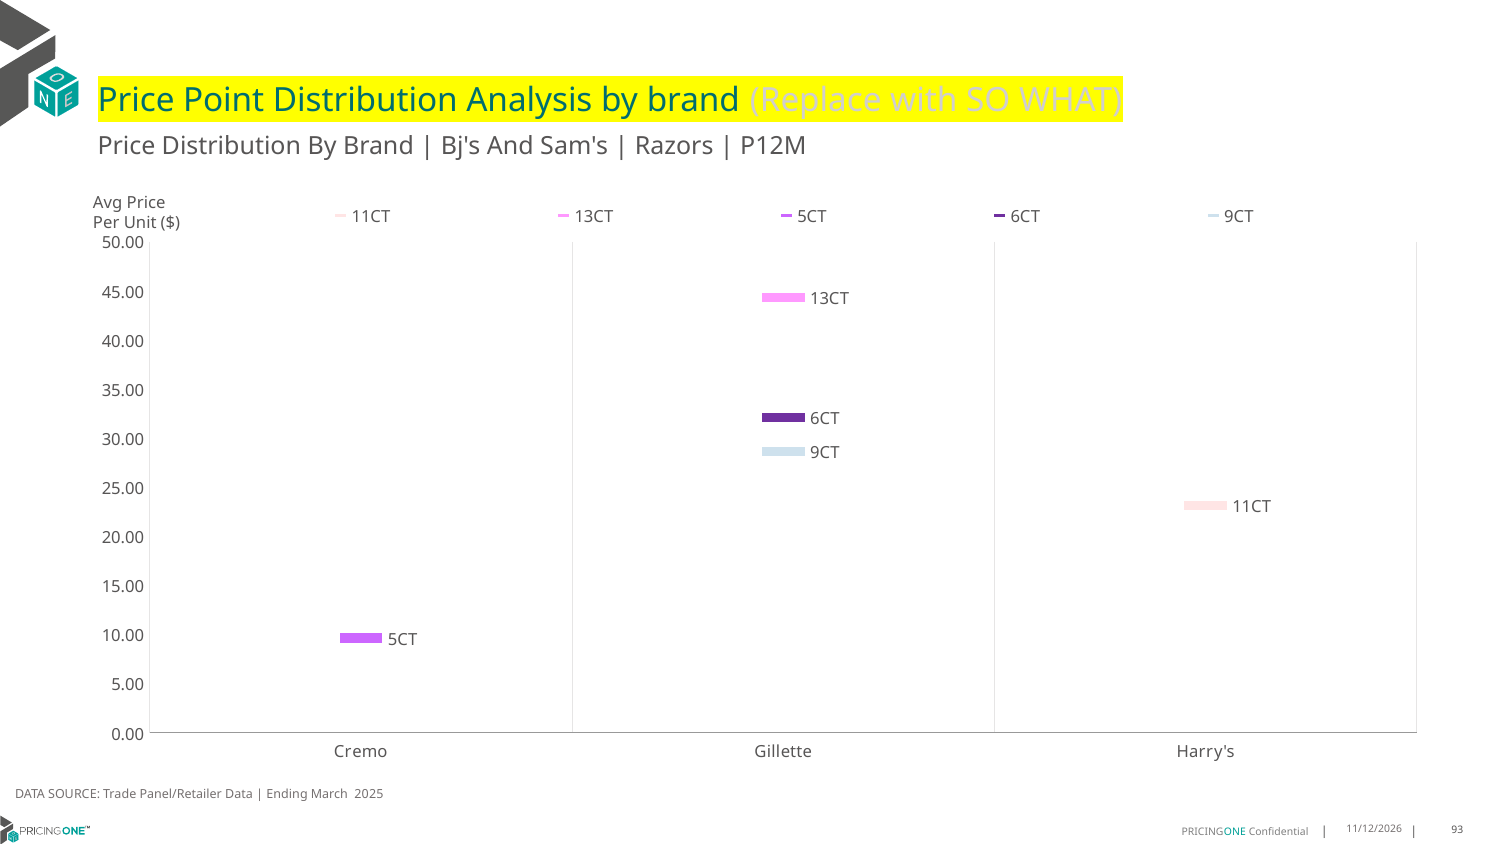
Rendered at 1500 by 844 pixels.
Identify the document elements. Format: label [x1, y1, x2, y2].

title [82, 0, 1418, 127]
list [0, 776, 750, 814]
slide_number [1325, 815, 1479, 844]
chart [88, 185, 1418, 776]
list [82, 127, 1418, 186]
